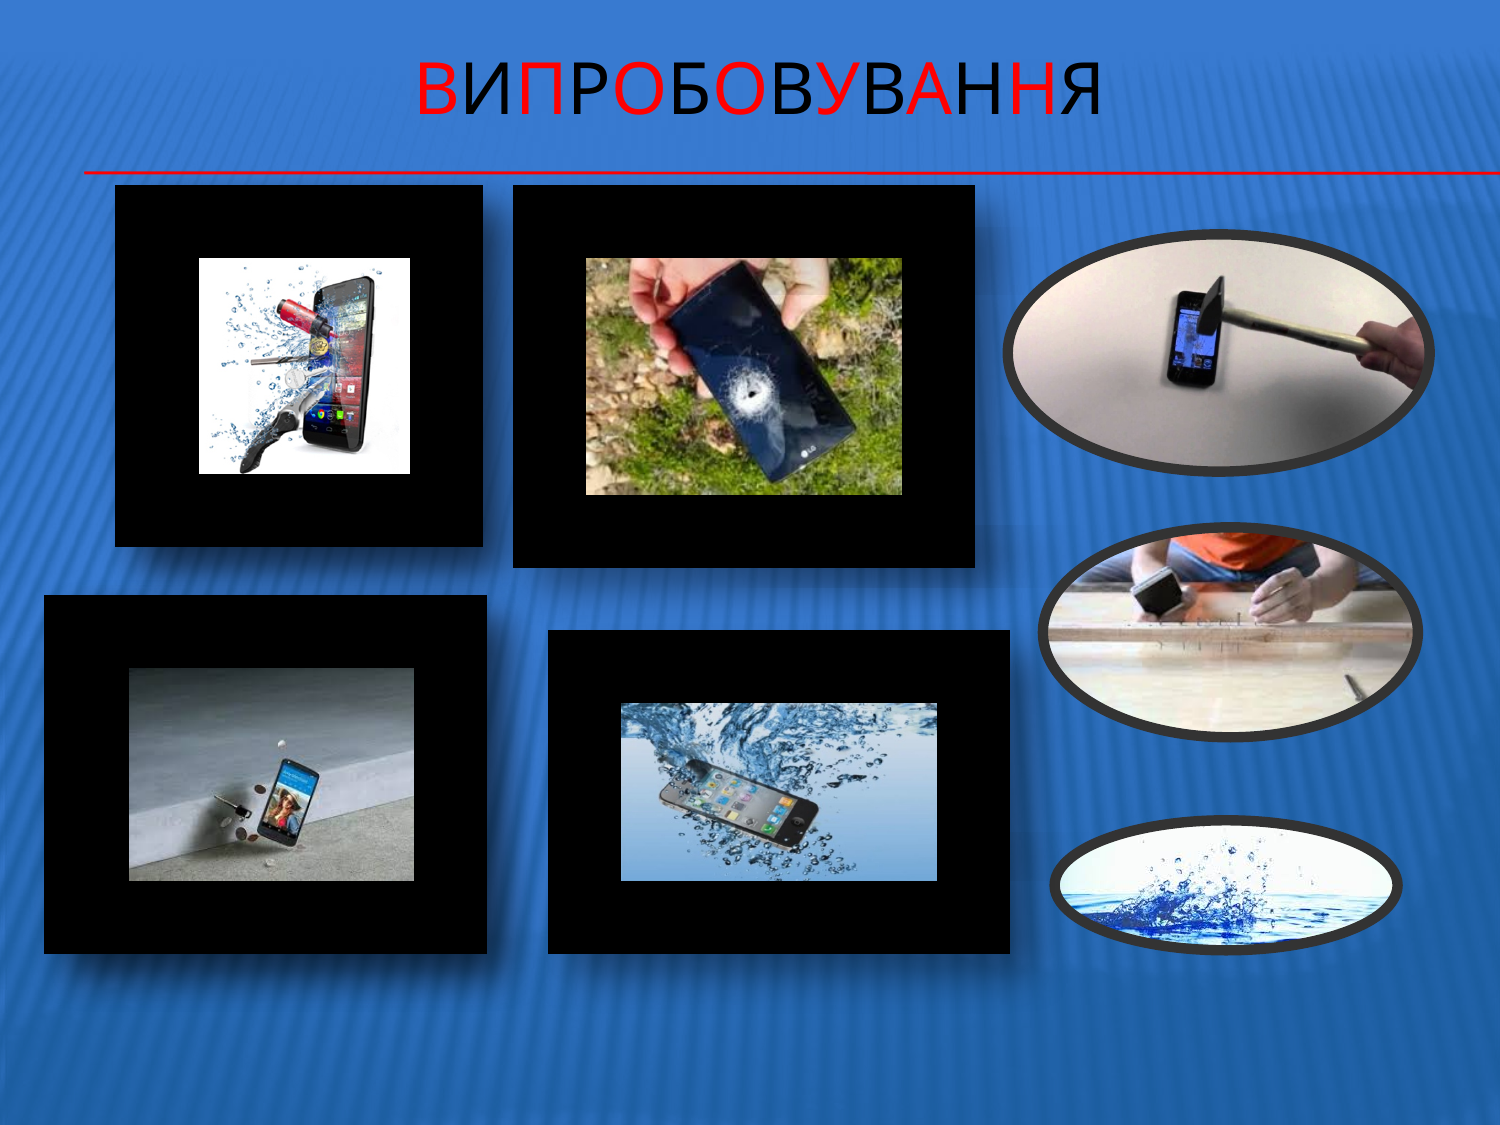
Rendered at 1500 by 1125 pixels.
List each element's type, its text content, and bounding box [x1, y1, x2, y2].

picture [1054, 819, 1398, 951]
picture [187, 257, 411, 475]
picture [1042, 526, 1419, 738]
title Випробовування [398, 35, 1336, 223]
picture [116, 667, 415, 882]
picture [585, 257, 903, 496]
picture [620, 702, 938, 882]
picture [1007, 234, 1430, 472]
